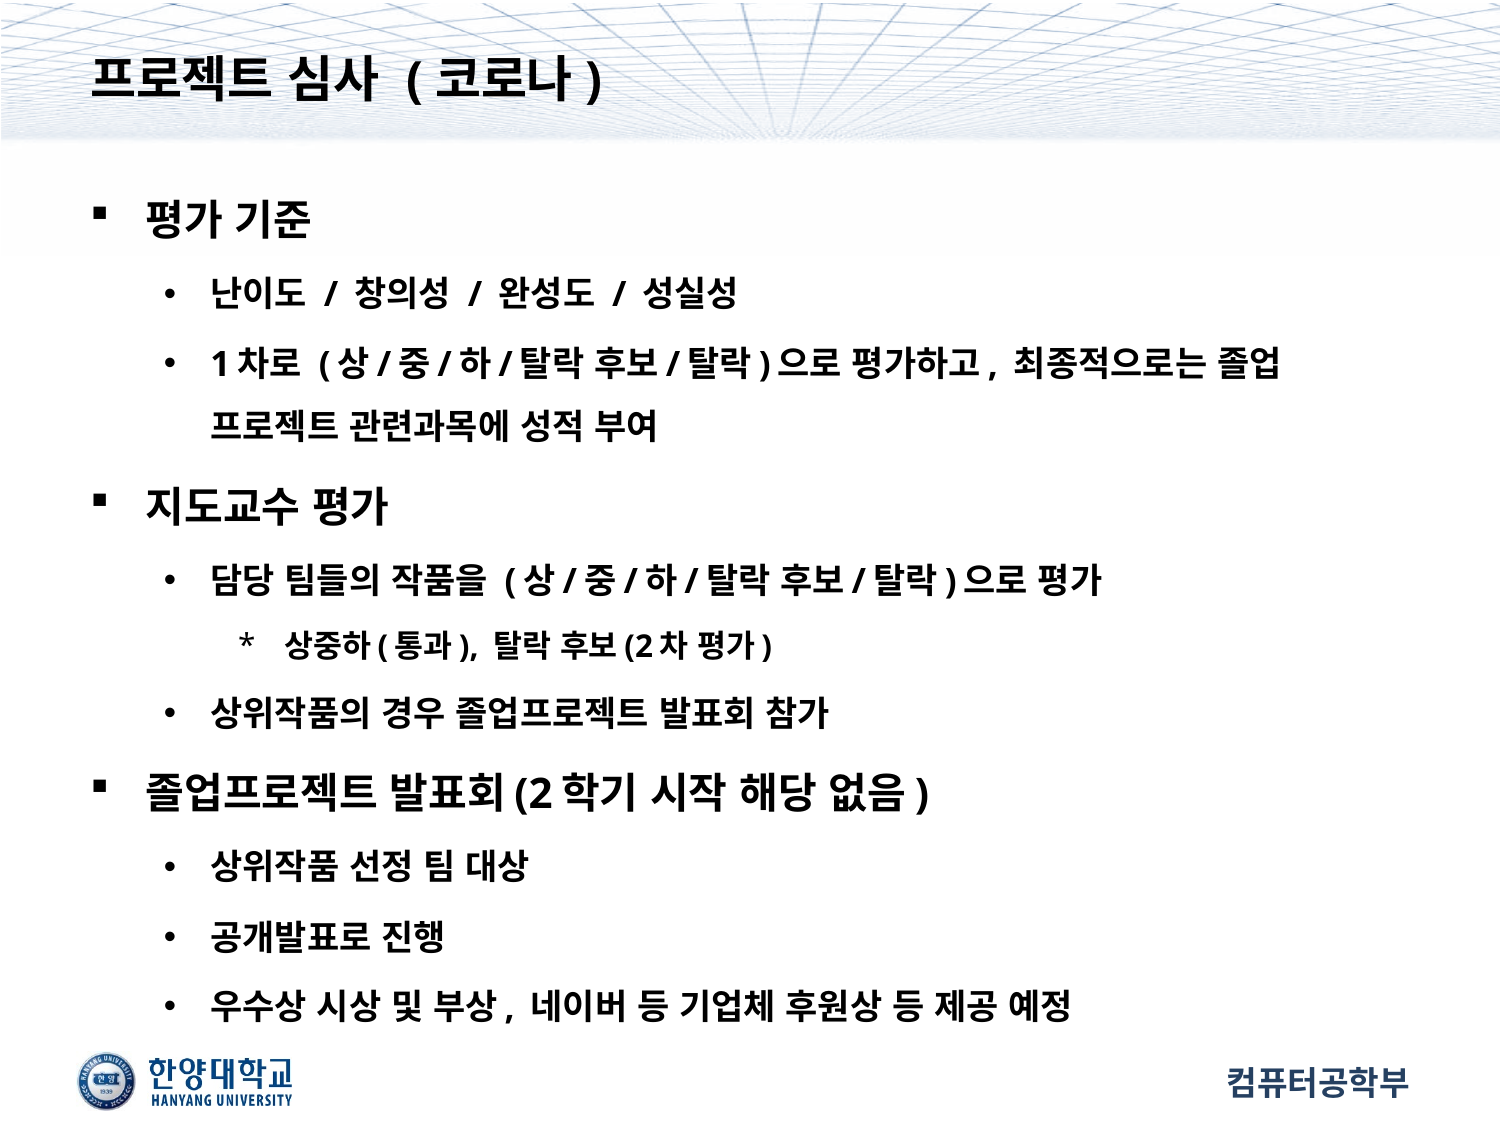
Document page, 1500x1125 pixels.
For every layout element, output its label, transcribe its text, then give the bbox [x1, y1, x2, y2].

picture [147, 1057, 292, 1106]
list 평가 기준 난이도 / 창의성 / 완성도 / 성실성 1차로 (상/중/하/탈락 후보/탈락)으로 평가하고, 최종적으로는 졸업 프로젝트 관련과목에 성적 부여 지도교수 평가 담당 팀들의 작품을 (상/중/하/탈락 후보/탈락)으로 평가 상중하(통과), 탈락 후보(2차 평가) 상위작품의 경우 졸업프로젝트 발표회 참가 졸업프로젝트 발표회(2학기 시작 해당 없음) 상위작품 선정 팀 대상 공개발표로 진행 우수상 시상 및 부상, 네이버 등 기업체 후원상 등 제공 예정 [75, 160, 1425, 1035]
title 프로젝트 심사 (코로나) [75, 30, 1425, 124]
picture [76, 1051, 136, 1111]
